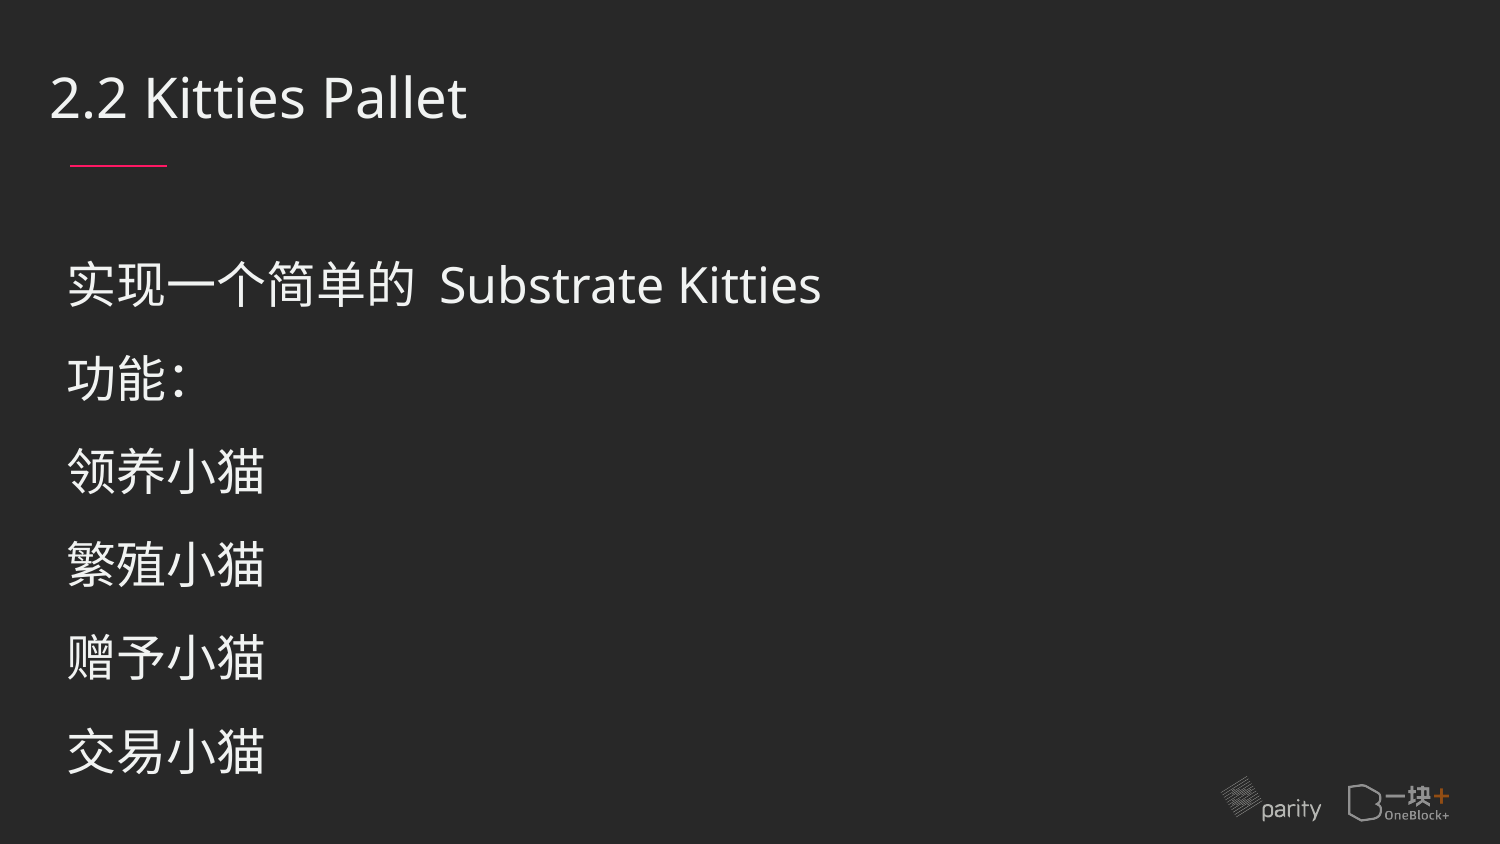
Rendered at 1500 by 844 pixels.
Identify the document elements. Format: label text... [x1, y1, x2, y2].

picture [1348, 811, 1449, 822]
text_box 实现一个简单的 Substrate Kitties 功能： 领养小猫 繁殖小猫 赠予小猫 交易小猫 [51, 175, 1449, 811]
text_box 2.2 Kitties Pallet [34, 47, 1433, 142]
